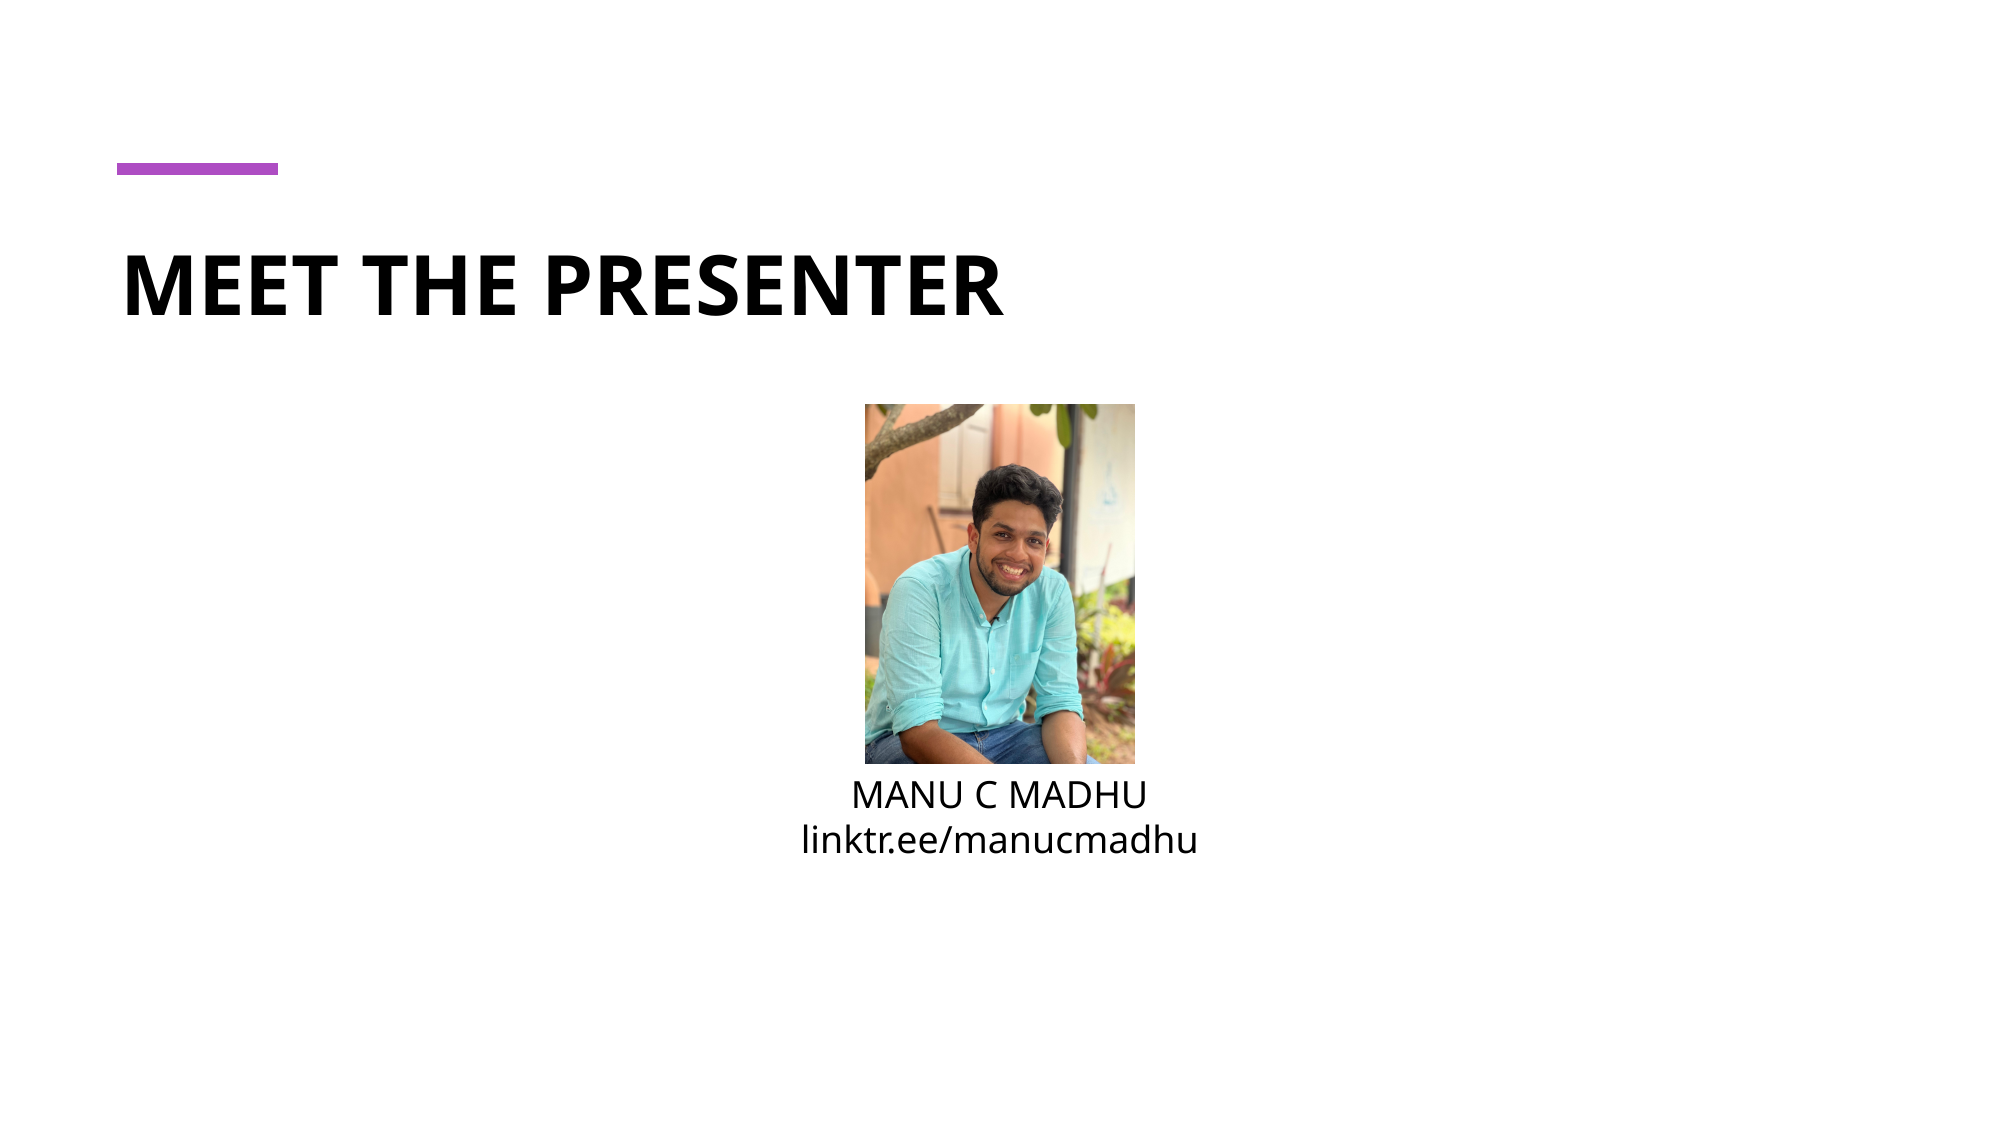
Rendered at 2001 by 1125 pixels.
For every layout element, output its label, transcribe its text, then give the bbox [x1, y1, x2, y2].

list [865, 404, 1135, 765]
title MEET THE PRESENTER [105, 224, 1892, 405]
text_box MANU C MADHU linktr.ee/manucmadhu [631, 764, 1368, 869]
